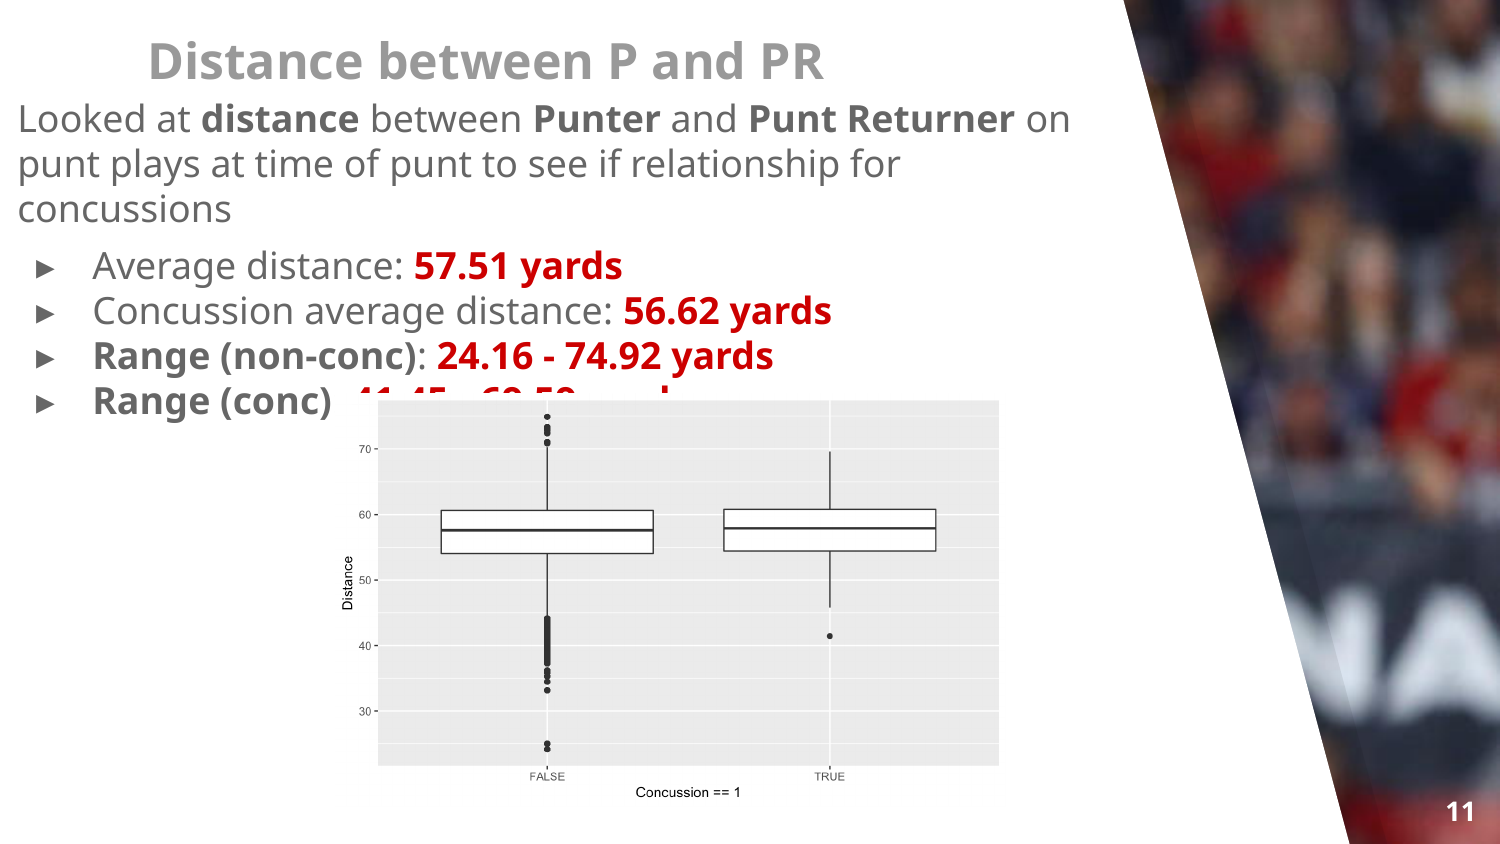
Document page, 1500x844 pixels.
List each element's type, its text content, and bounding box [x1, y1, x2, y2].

slide_number 11 [1401, 779, 1492, 844]
picture [1124, 0, 1500, 844]
title Distance between P and PR [132, 25, 1006, 79]
picture [335, 392, 1006, 808]
list Looked at distance between Punter and Punt Returner on punt plays at time of punt to see if relationship for concussions Average distance: 57.51 yards Concussion average distance: 56.62 yards Range (non-conc): 24.16 - 74.92 yards Range (conc): 41.45 - 69.59 yards [2, 79, 1139, 450]
